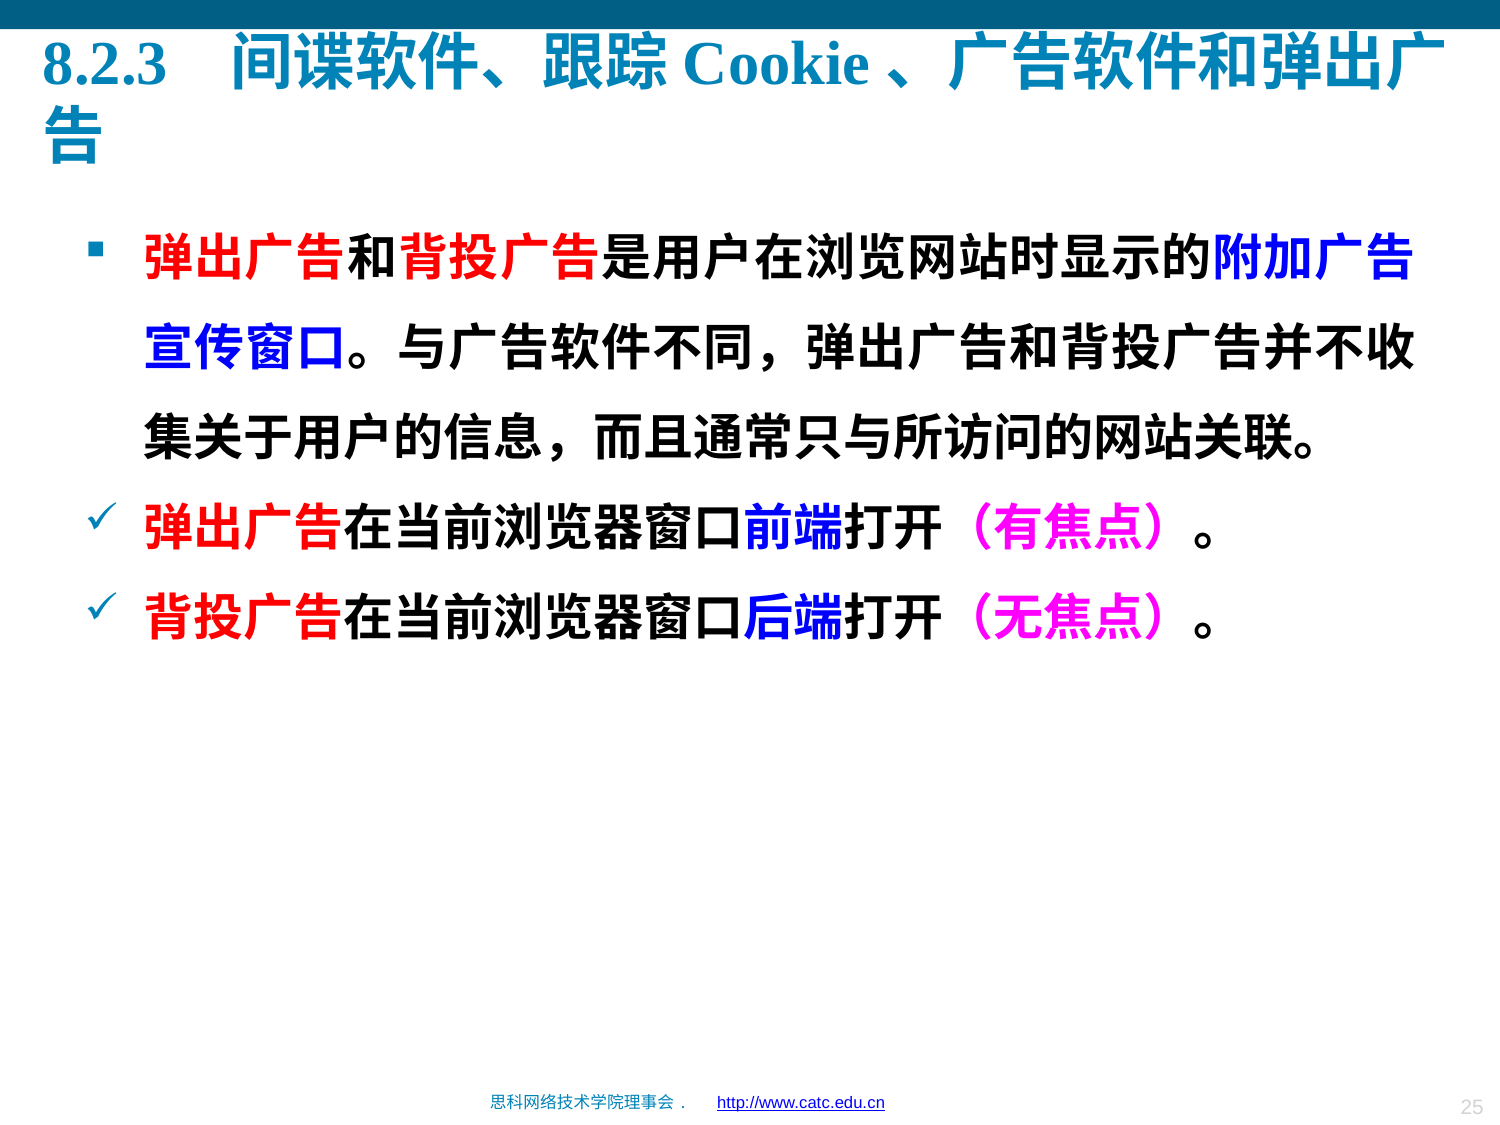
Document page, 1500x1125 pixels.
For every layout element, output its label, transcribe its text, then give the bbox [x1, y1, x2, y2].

picture [546, 1102, 556, 1109]
picture [491, 1095, 497, 1102]
title 8.2.3 间谍软件、跟踪Cookie、广告软件和弹出广告 [29, 0, 1495, 179]
list 弹出广告和背投广告是用户在浏览网站时显示的附加广告宣传窗口。与广告软件不同，弹出广告和背投广告并不收集关于用户的信息，而且通常只与所访问的网站关联。 弹出广告在当前浏览器窗口前端打开（有焦点）。 背投广告在当前浏览器窗口后端打开（无焦点）。 [70, 188, 1430, 662]
picture [608, 1095, 621, 1109]
picture [642, 1101, 656, 1108]
